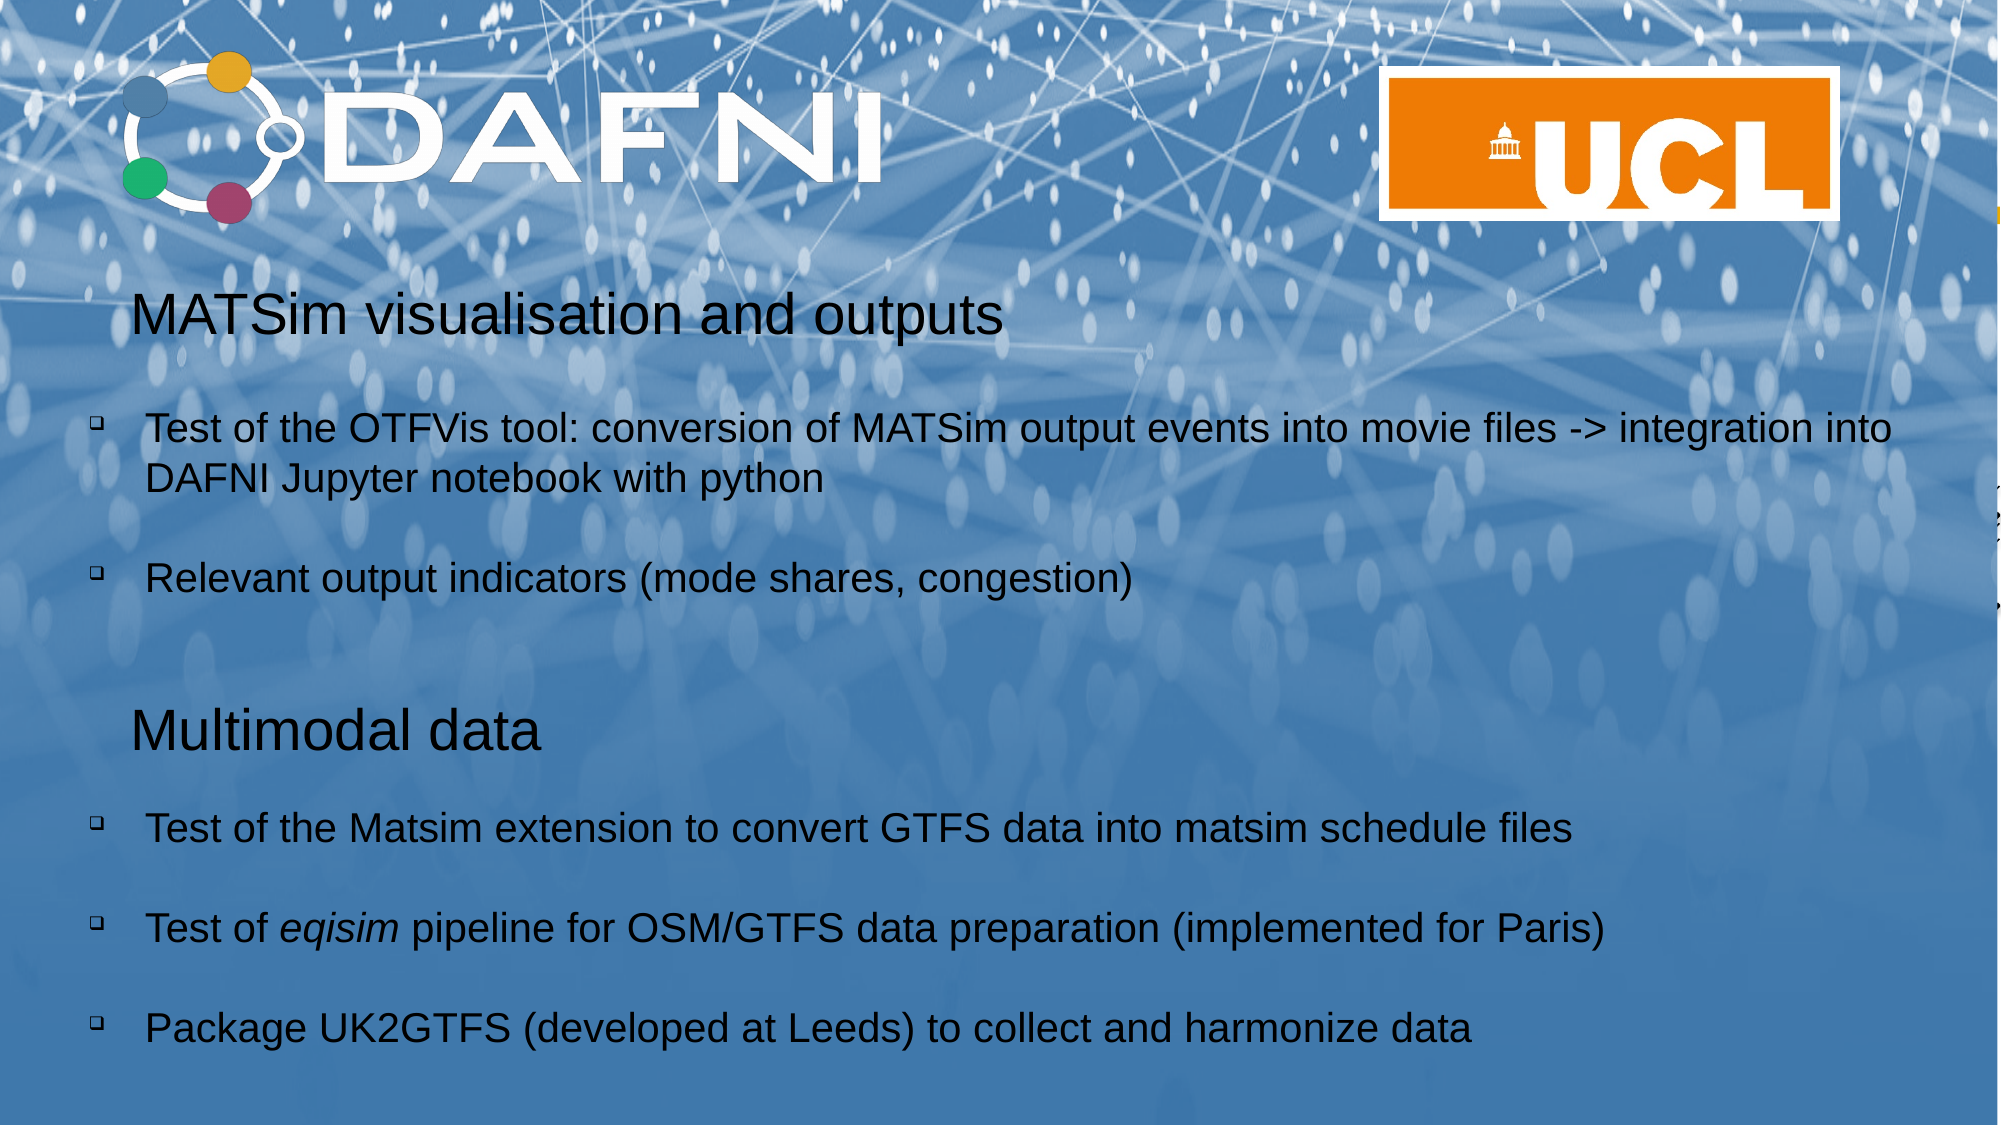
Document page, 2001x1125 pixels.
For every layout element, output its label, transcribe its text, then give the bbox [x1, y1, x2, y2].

text_box Test of the Matsim extension to convert GTFS data into matsim schedule files Test of eqisim pipeline for OSM/GTFS data preparation (implemented for Paris) Package UK2GTFS (developed at Leeds) to collect and harmonize data [73, 748, 1975, 1047]
text_box Multimodal data [115, 684, 951, 748]
text_box [122, 51, 881, 224]
text_box MATSim visualisation and outputs [115, 268, 1152, 348]
text_box Test of the OTFVis tool: conversion of MATSim output events into movie files -> integration into DAFNI Jupyter notebook with python Relevant output indicators (mode shares, congestion) [73, 348, 1975, 601]
text_box [0, 0, 1998, 1125]
picture [1378, 66, 1840, 222]
